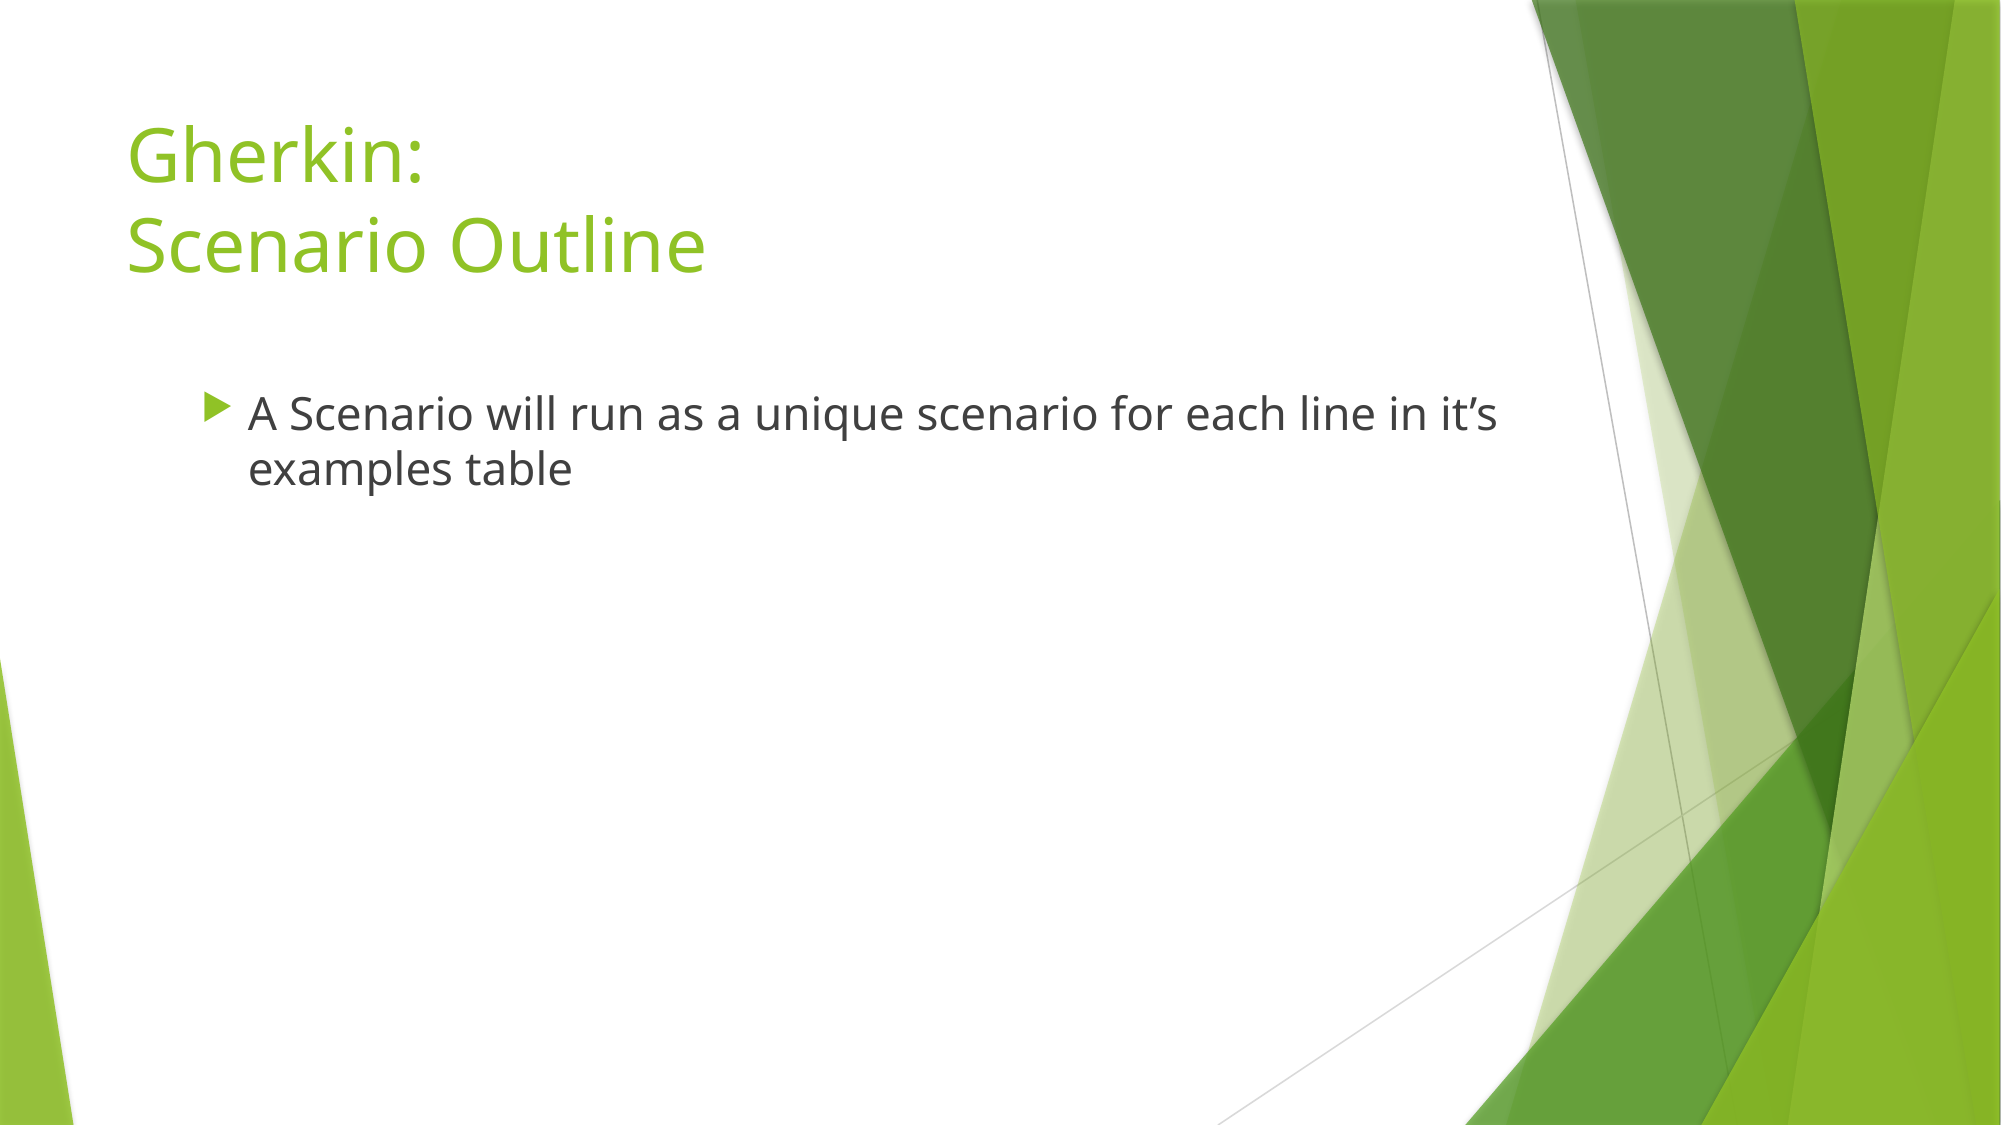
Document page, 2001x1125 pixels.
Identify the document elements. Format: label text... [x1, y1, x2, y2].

list A Scenario will run as a unique scenario for each line in it’s examples table [111, 301, 1569, 1097]
title Gherkin: Scenario Outline [111, 99, 1522, 301]
